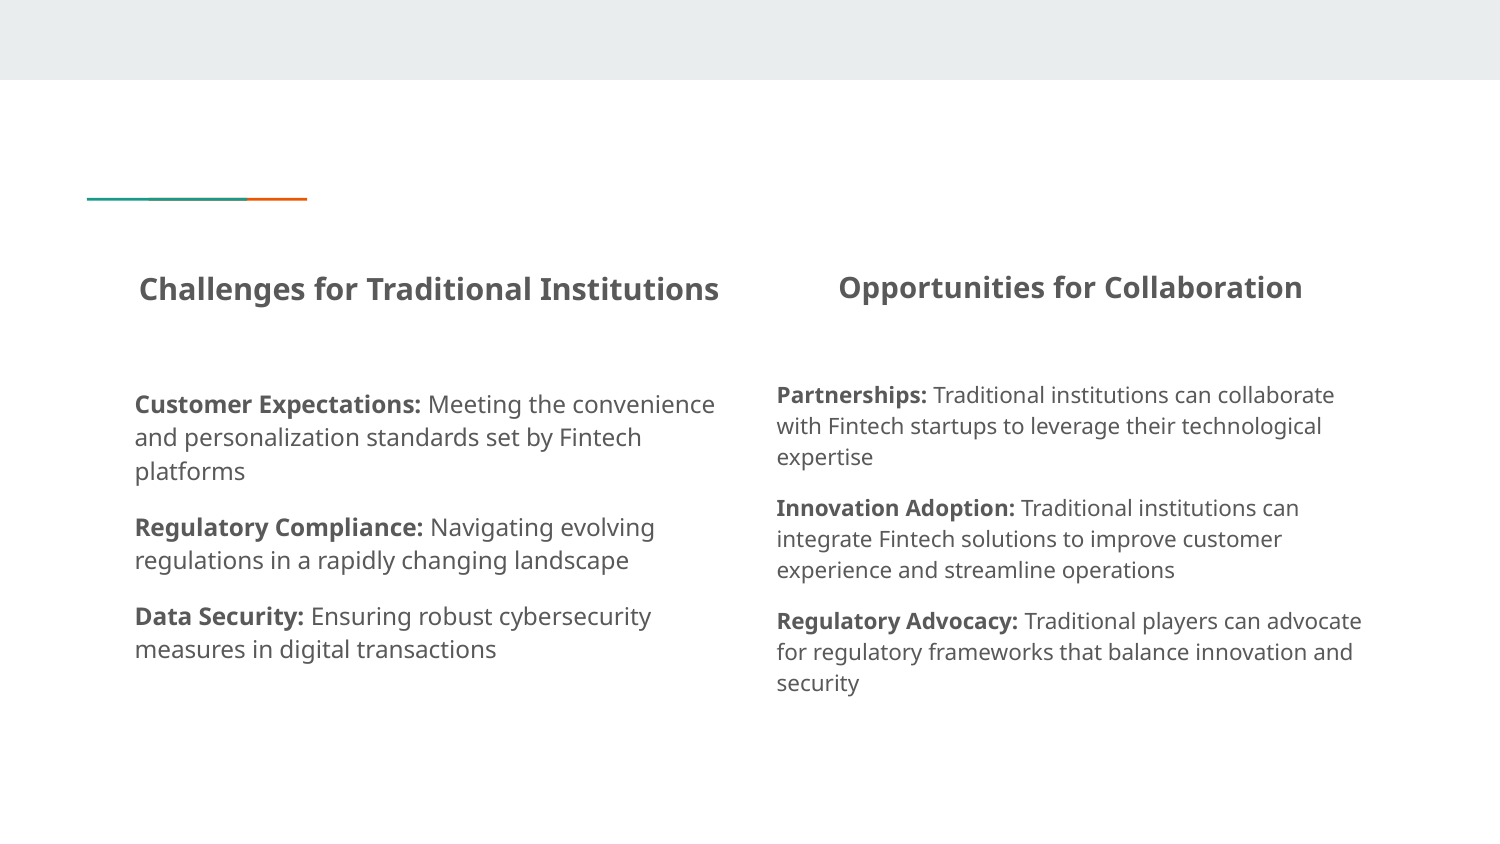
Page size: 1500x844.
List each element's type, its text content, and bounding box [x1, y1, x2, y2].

list Challenges for Traditional Institutions Customer Expectations: Meeting the convenience and personalization standards set by Fintech platforms Regulatory Compliance: Navigating evolving regulations in a rapidly changing landscape Data Security: Ensuring robust cybersecurity measures in digital transactions [119, 249, 739, 712]
list Opportunities for Collaboration Partnerships: Traditional institutions can collaborate with Fintech startups to leverage their technological expertise Innovation Adoption: Traditional institutions can integrate Fintech solutions to improve customer experience and streamline operations Regulatory Advocacy: Traditional players can advocate for regulatory frameworks that balance innovation and security [761, 249, 1381, 712]
